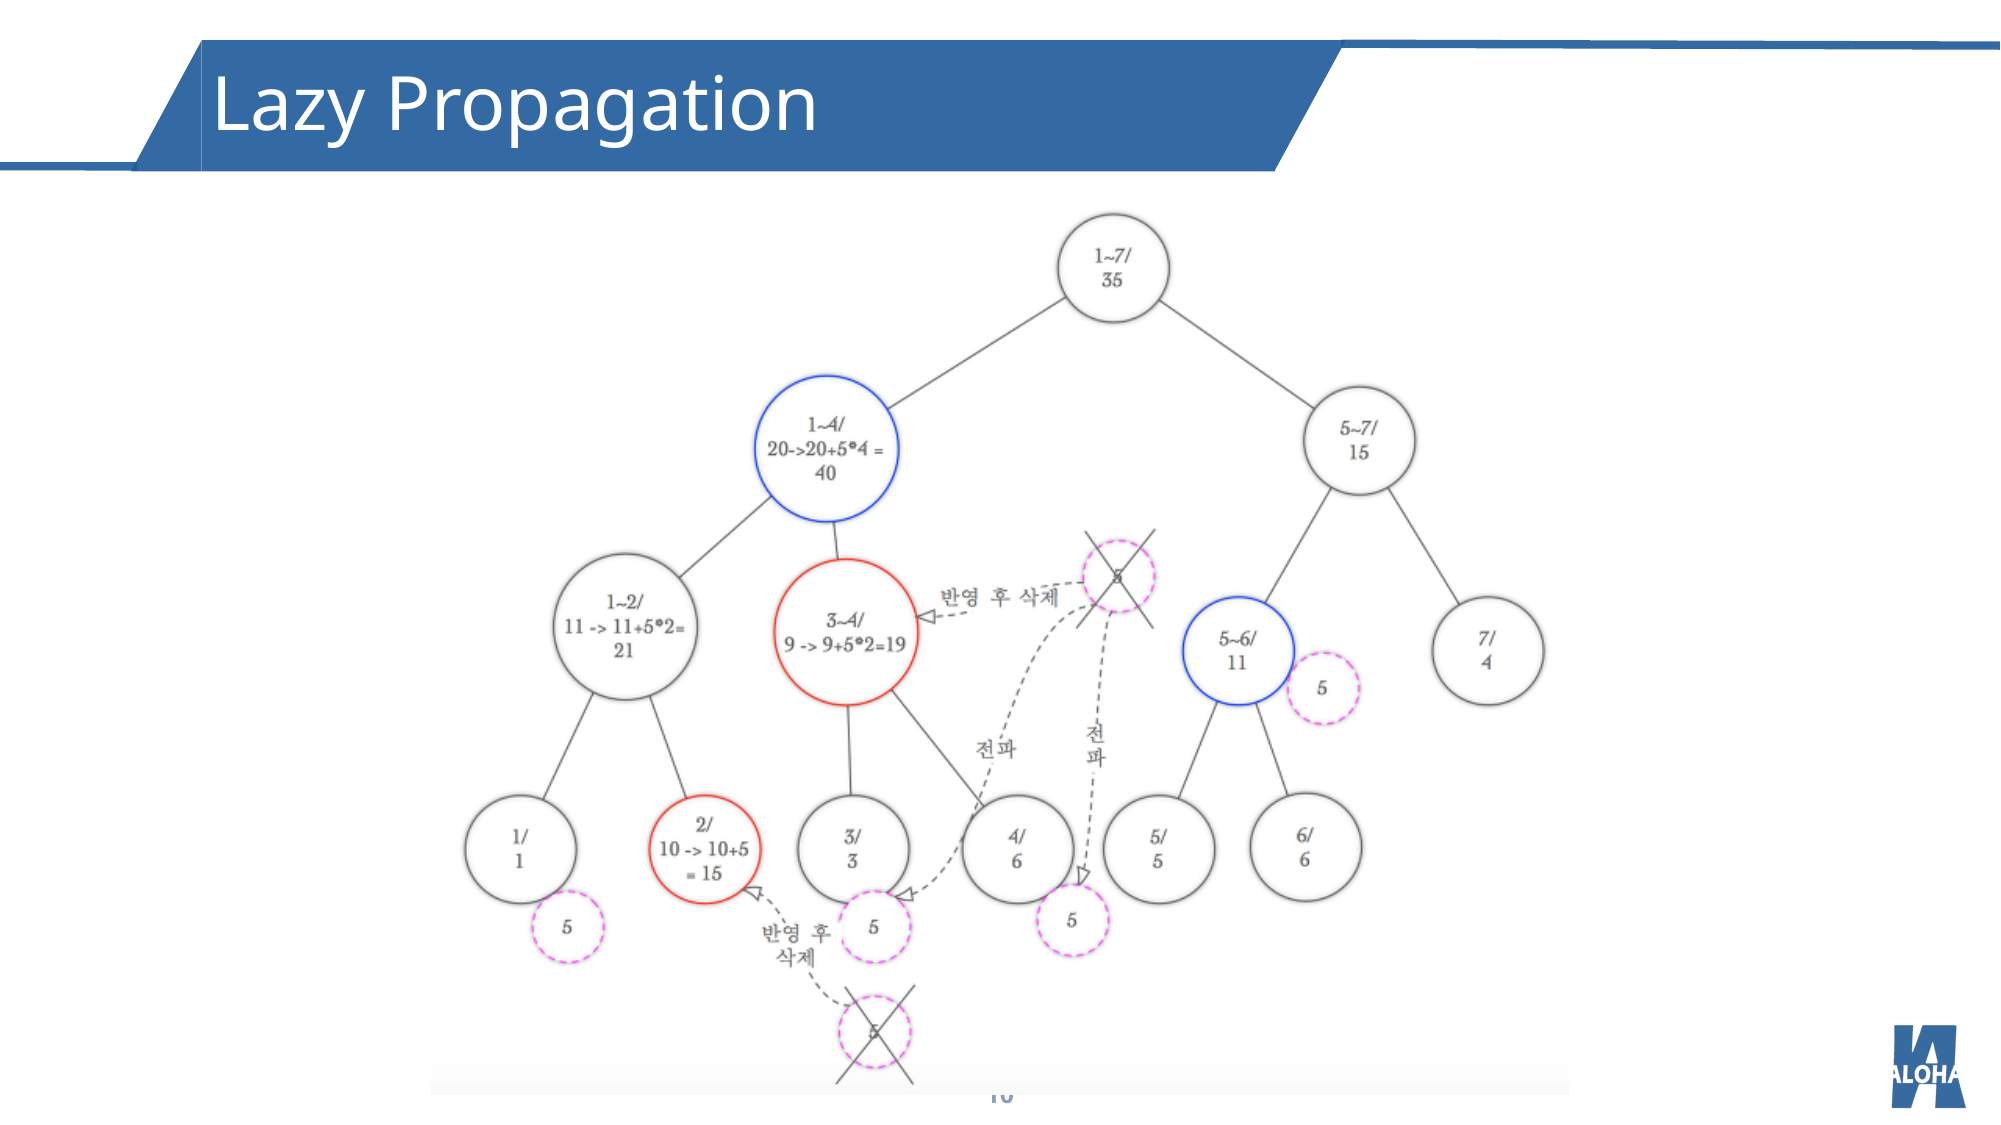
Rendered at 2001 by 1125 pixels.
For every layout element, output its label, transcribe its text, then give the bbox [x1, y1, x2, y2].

list Lazy Propagation [196, 45, 1270, 168]
slide_number 10 [774, 1095, 1225, 1125]
picture [431, 196, 1569, 1095]
picture [1853, 1006, 2000, 1125]
